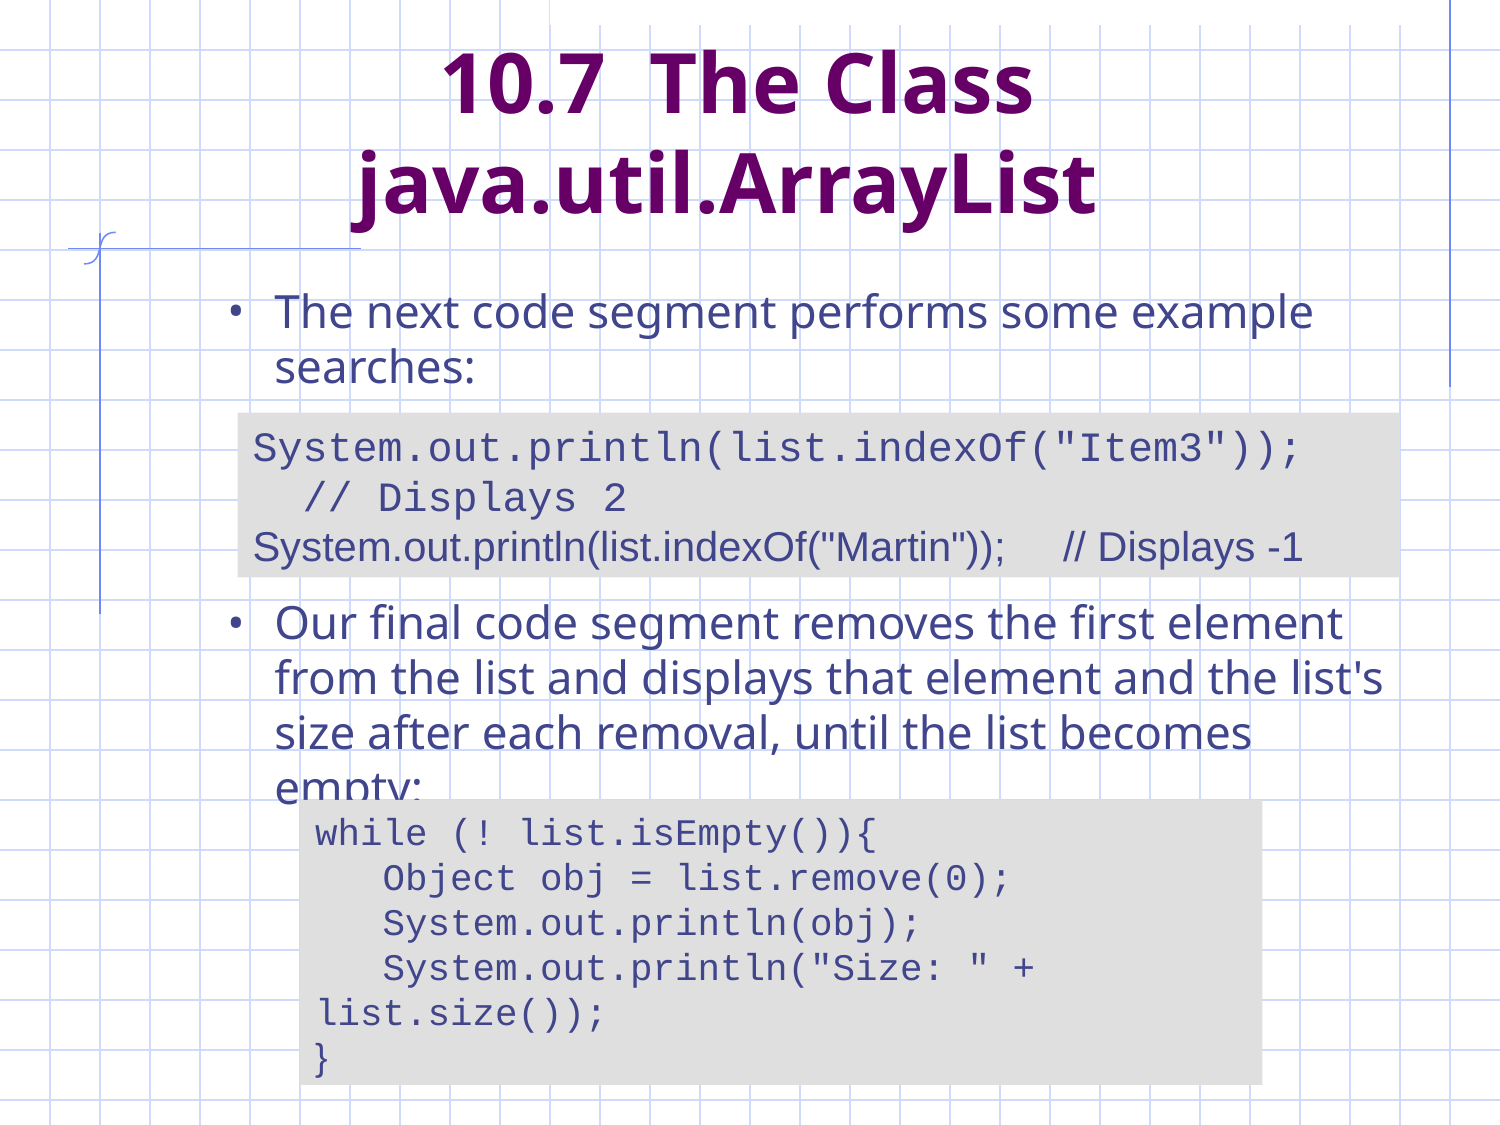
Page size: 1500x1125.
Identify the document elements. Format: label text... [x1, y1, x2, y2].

list The next code segment performs some example searches: Our final code segment removes the first element from the list and displays that element and the list's size after each removal, until the list becomes empty: [137, 275, 1413, 988]
text_box System.out.println(list.indexOf("Item3")); // Displays 2 System.out.println(list.indexOf("Martin")); // Displays -1 [237, 412, 1400, 578]
text_box while (! list.isEmpty()){ Object obj = list.remove(0); System.out.println(obj); System.out.println("Size: " + list.size()); } [299, 799, 1263, 1085]
title 10.7 The Class java.util.ArrayList [99, 50, 1375, 238]
